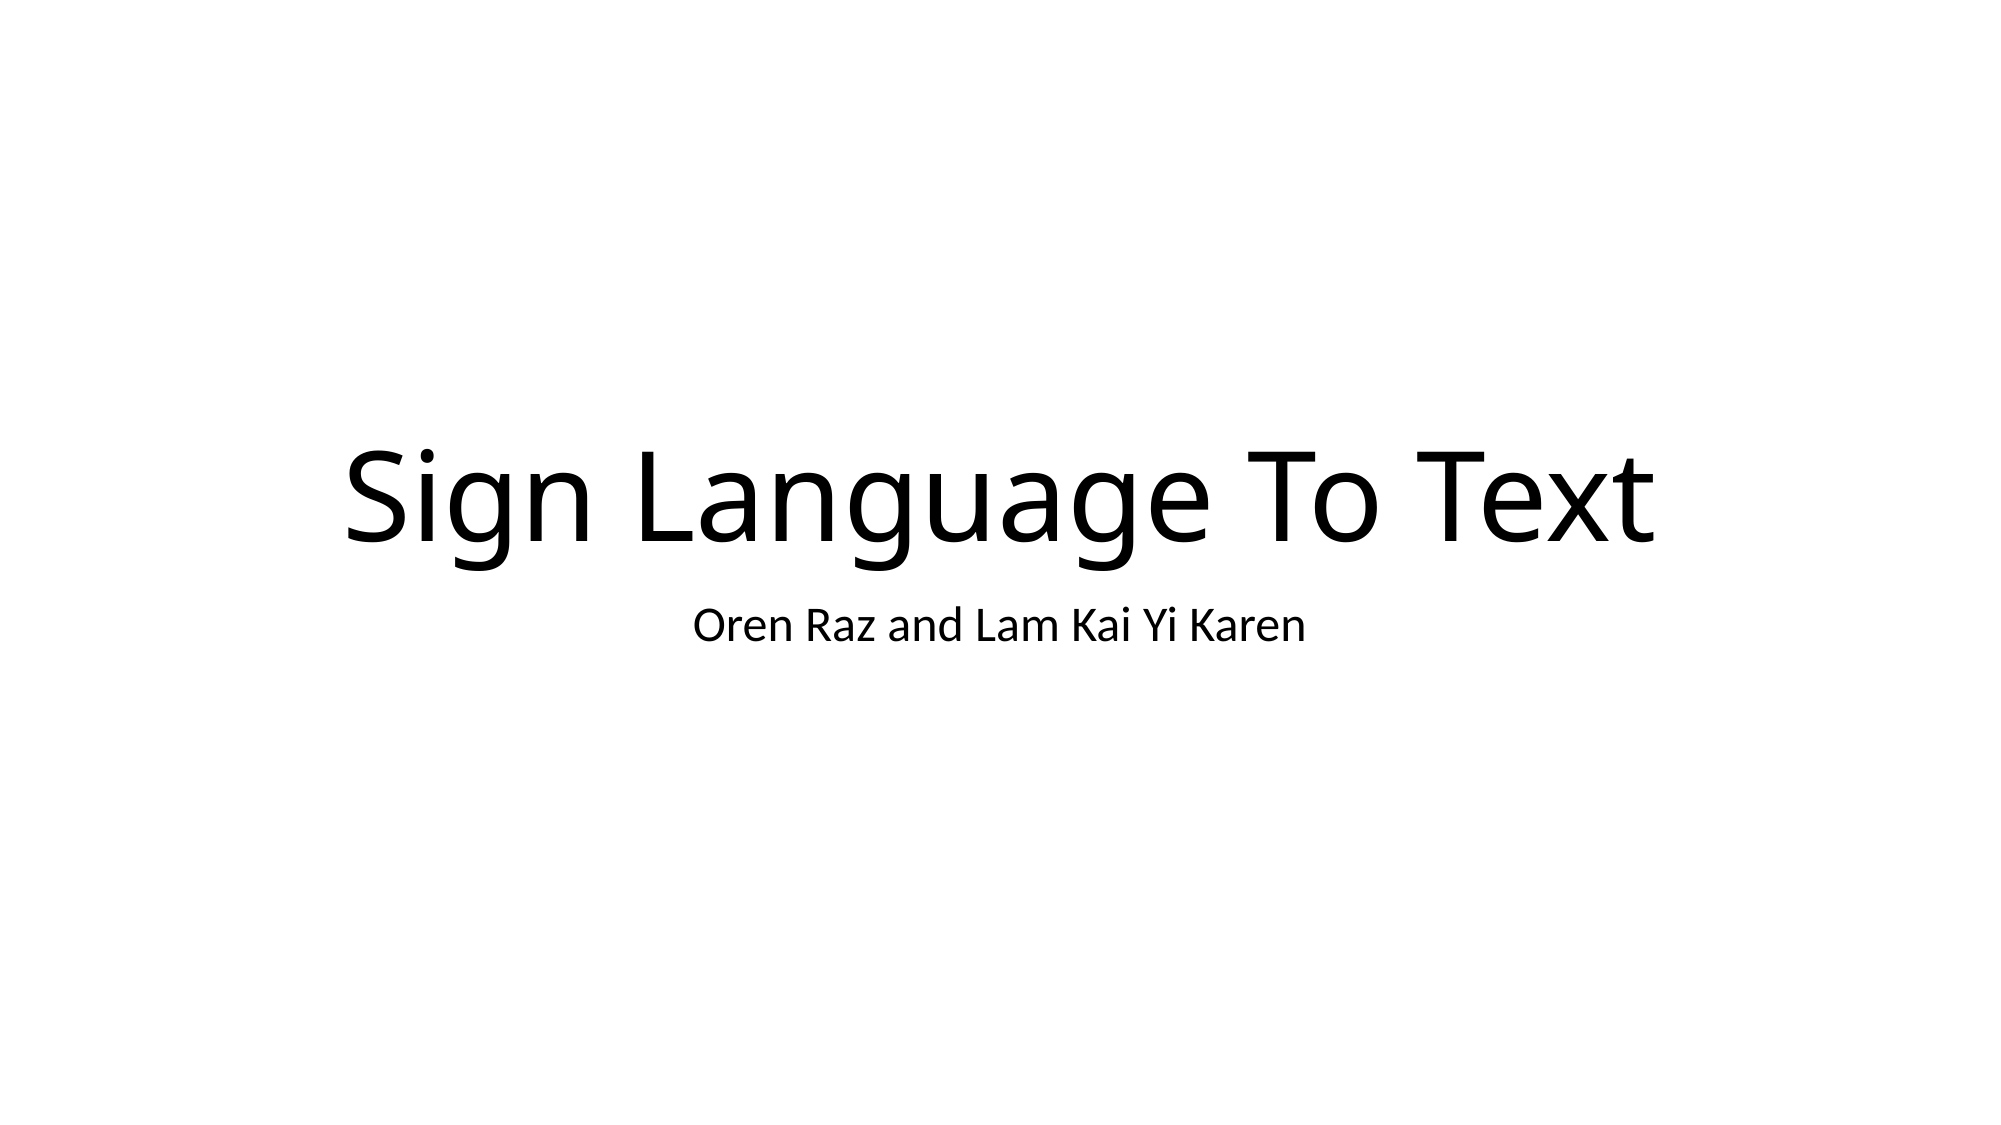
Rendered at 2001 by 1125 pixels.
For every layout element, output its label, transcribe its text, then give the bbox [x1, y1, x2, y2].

title Sign Language To Text [249, 184, 1750, 576]
subtitle Oren Raz and Lam Kai Yi Karen [249, 590, 1750, 863]
